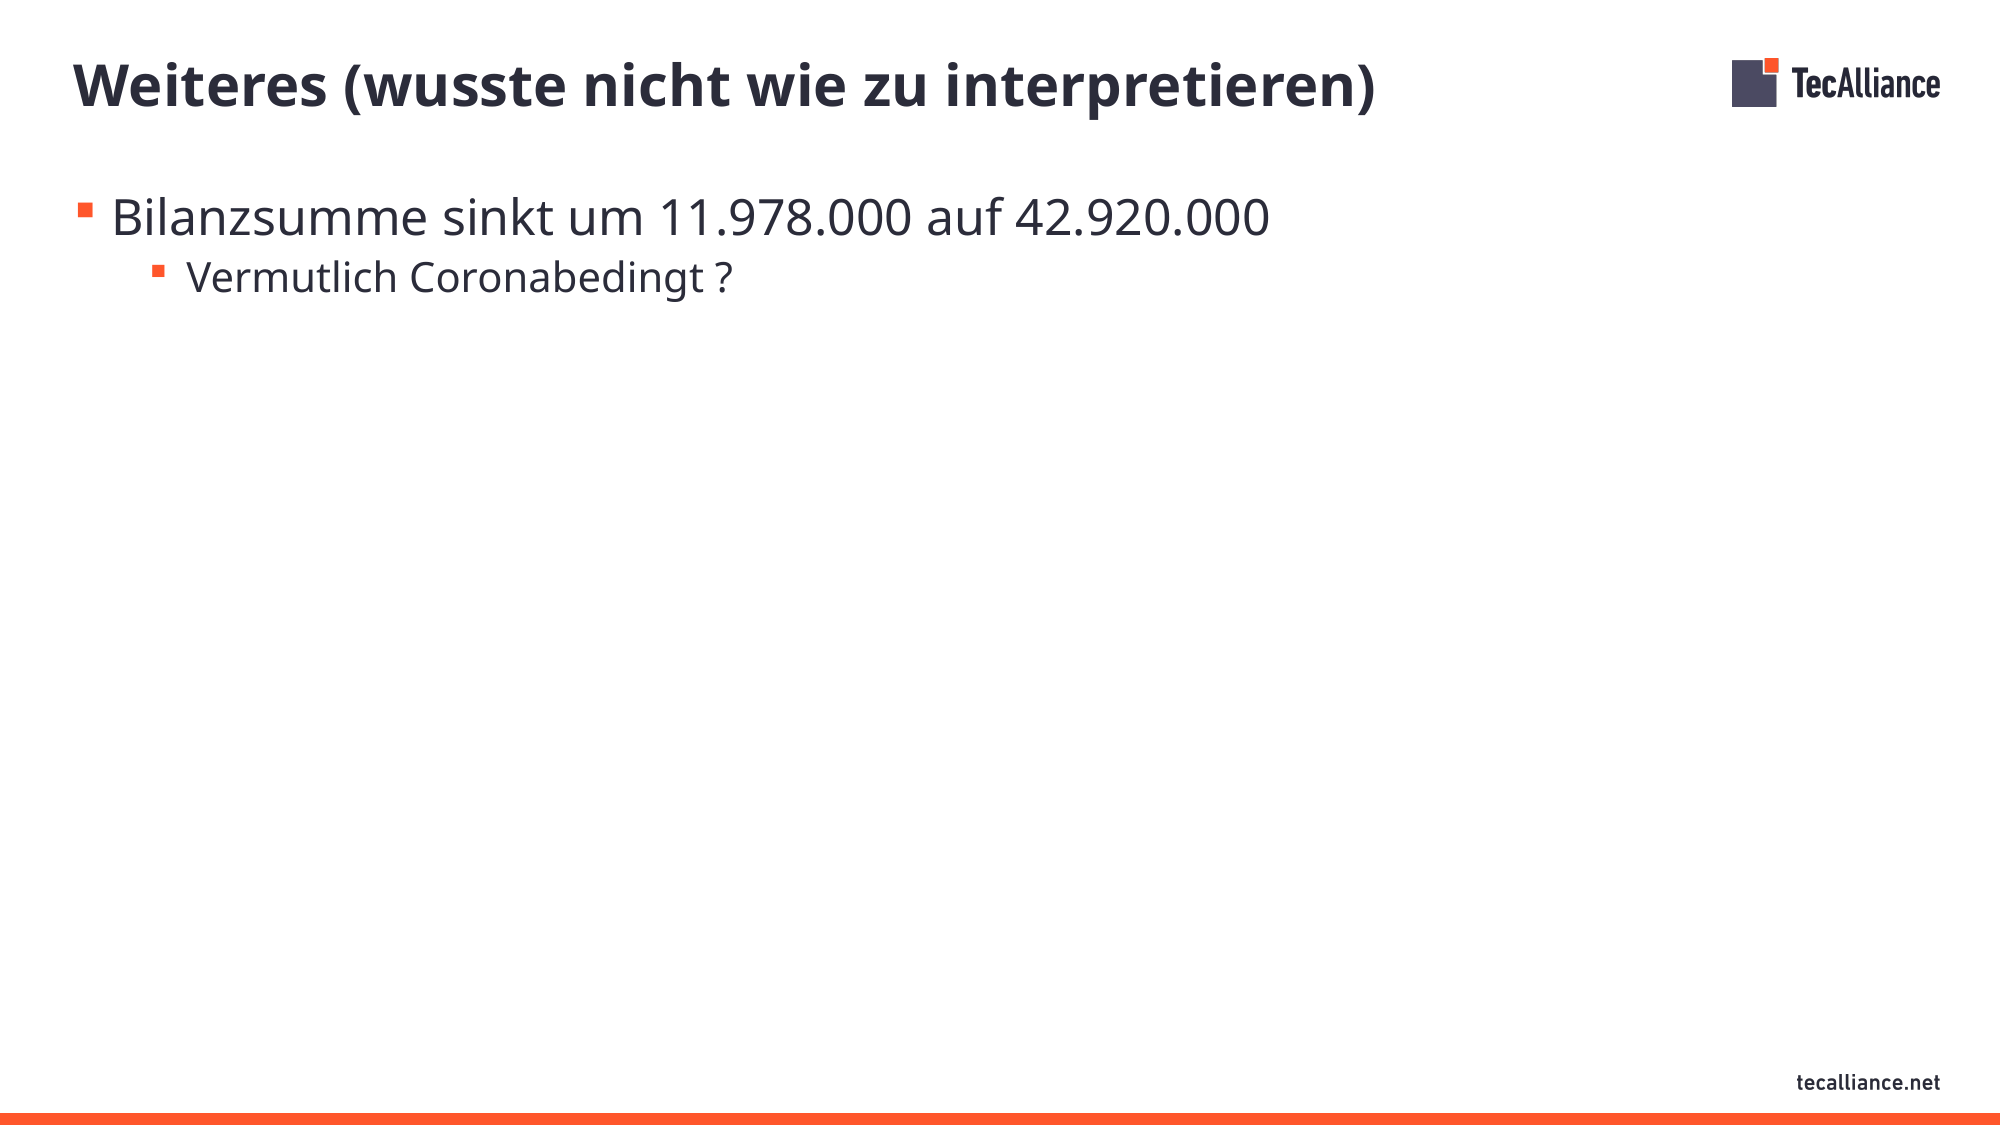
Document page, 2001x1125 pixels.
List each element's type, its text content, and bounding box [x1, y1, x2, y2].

picture [1732, 58, 1940, 107]
picture [1797, 1074, 1940, 1090]
list Bilanzsumme sinkt um 11.978.000 auf 42.920.000 Vermutlich Coronabedingt ? [58, 185, 1942, 1067]
title Weiteres (wusste nicht wie zu interpretieren) [58, 48, 1674, 127]
